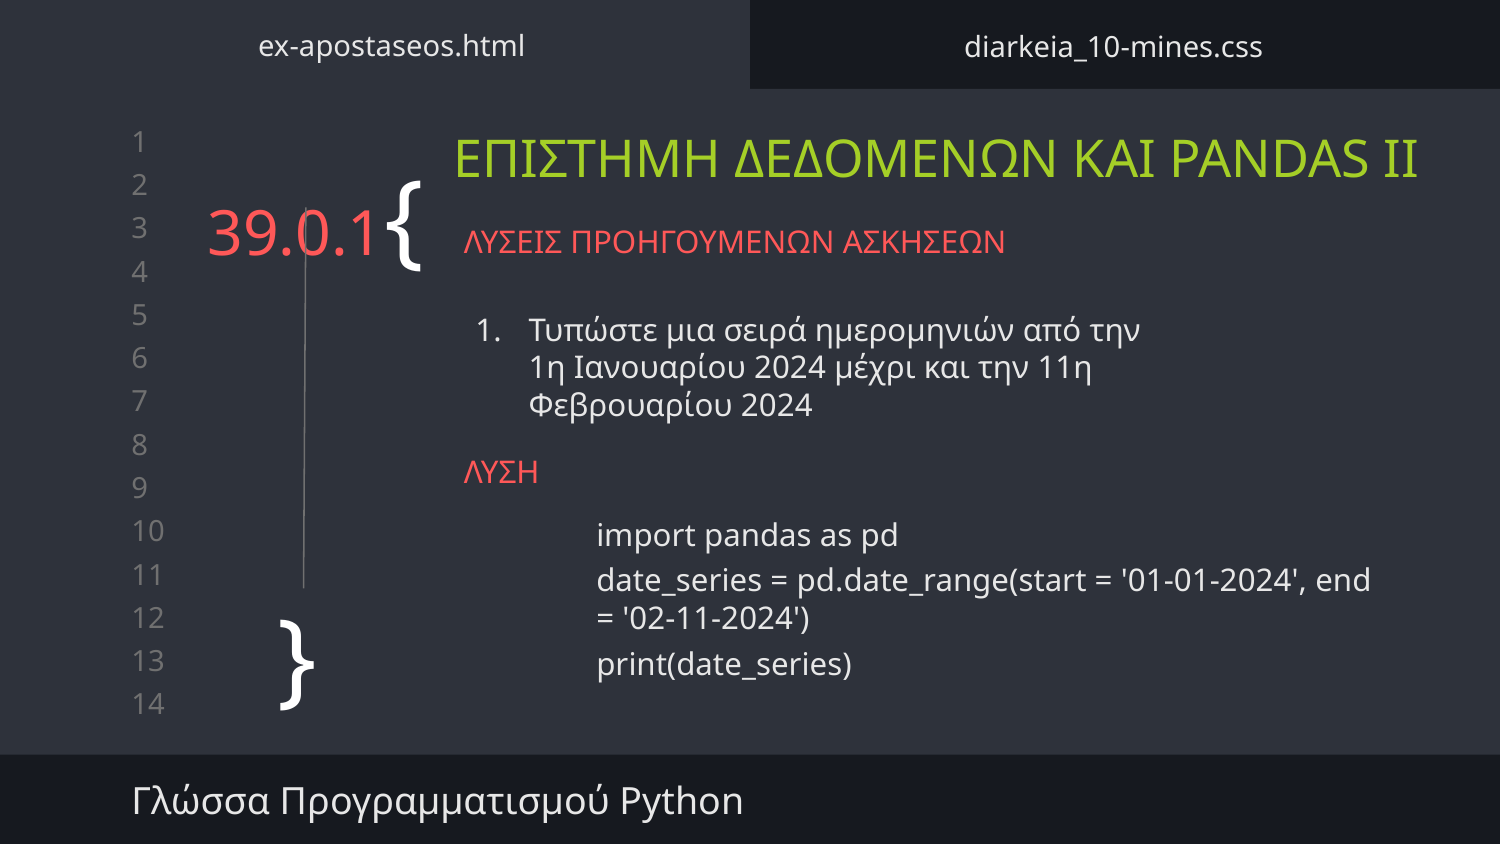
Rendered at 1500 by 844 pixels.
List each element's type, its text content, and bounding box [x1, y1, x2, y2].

text_box Τυπώστε μια σειρά ημερομηνιών από την 1η Ιανουαρίου 2024 μέχρι και την 11η Φεβρουαρίου 2024 [438, 295, 1158, 384]
text_box ΛΥΣΕΙΣ ΠΡΟΗΓΟΥΜΕΝΩΝ ΑΣΚΗΣΕΩΝ [448, 207, 1059, 273]
title 39.0.1{ [161, 123, 470, 305]
text_box } [262, 588, 346, 717]
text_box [303, 207, 307, 589]
subtitle ex-apostaseos.html [16, 15, 767, 74]
text_box ΛΥΣΗ [448, 437, 628, 503]
subtitle Γλώσσα Προγραμματισμού Python [116, 770, 915, 829]
subtitle import pandas as pd date_series = pd.date_range(start = '01-01-2024', end = '02-11-2024') print(date_series) [581, 493, 1414, 703]
subtitle diarkeia_10-mines.css [738, 16, 1489, 75]
title ΕΠΙΣΤΗΜΗ ΔΕΔΟΜΕΝΩΝ ΚΑΙ PANDAS II [438, 112, 1480, 201]
